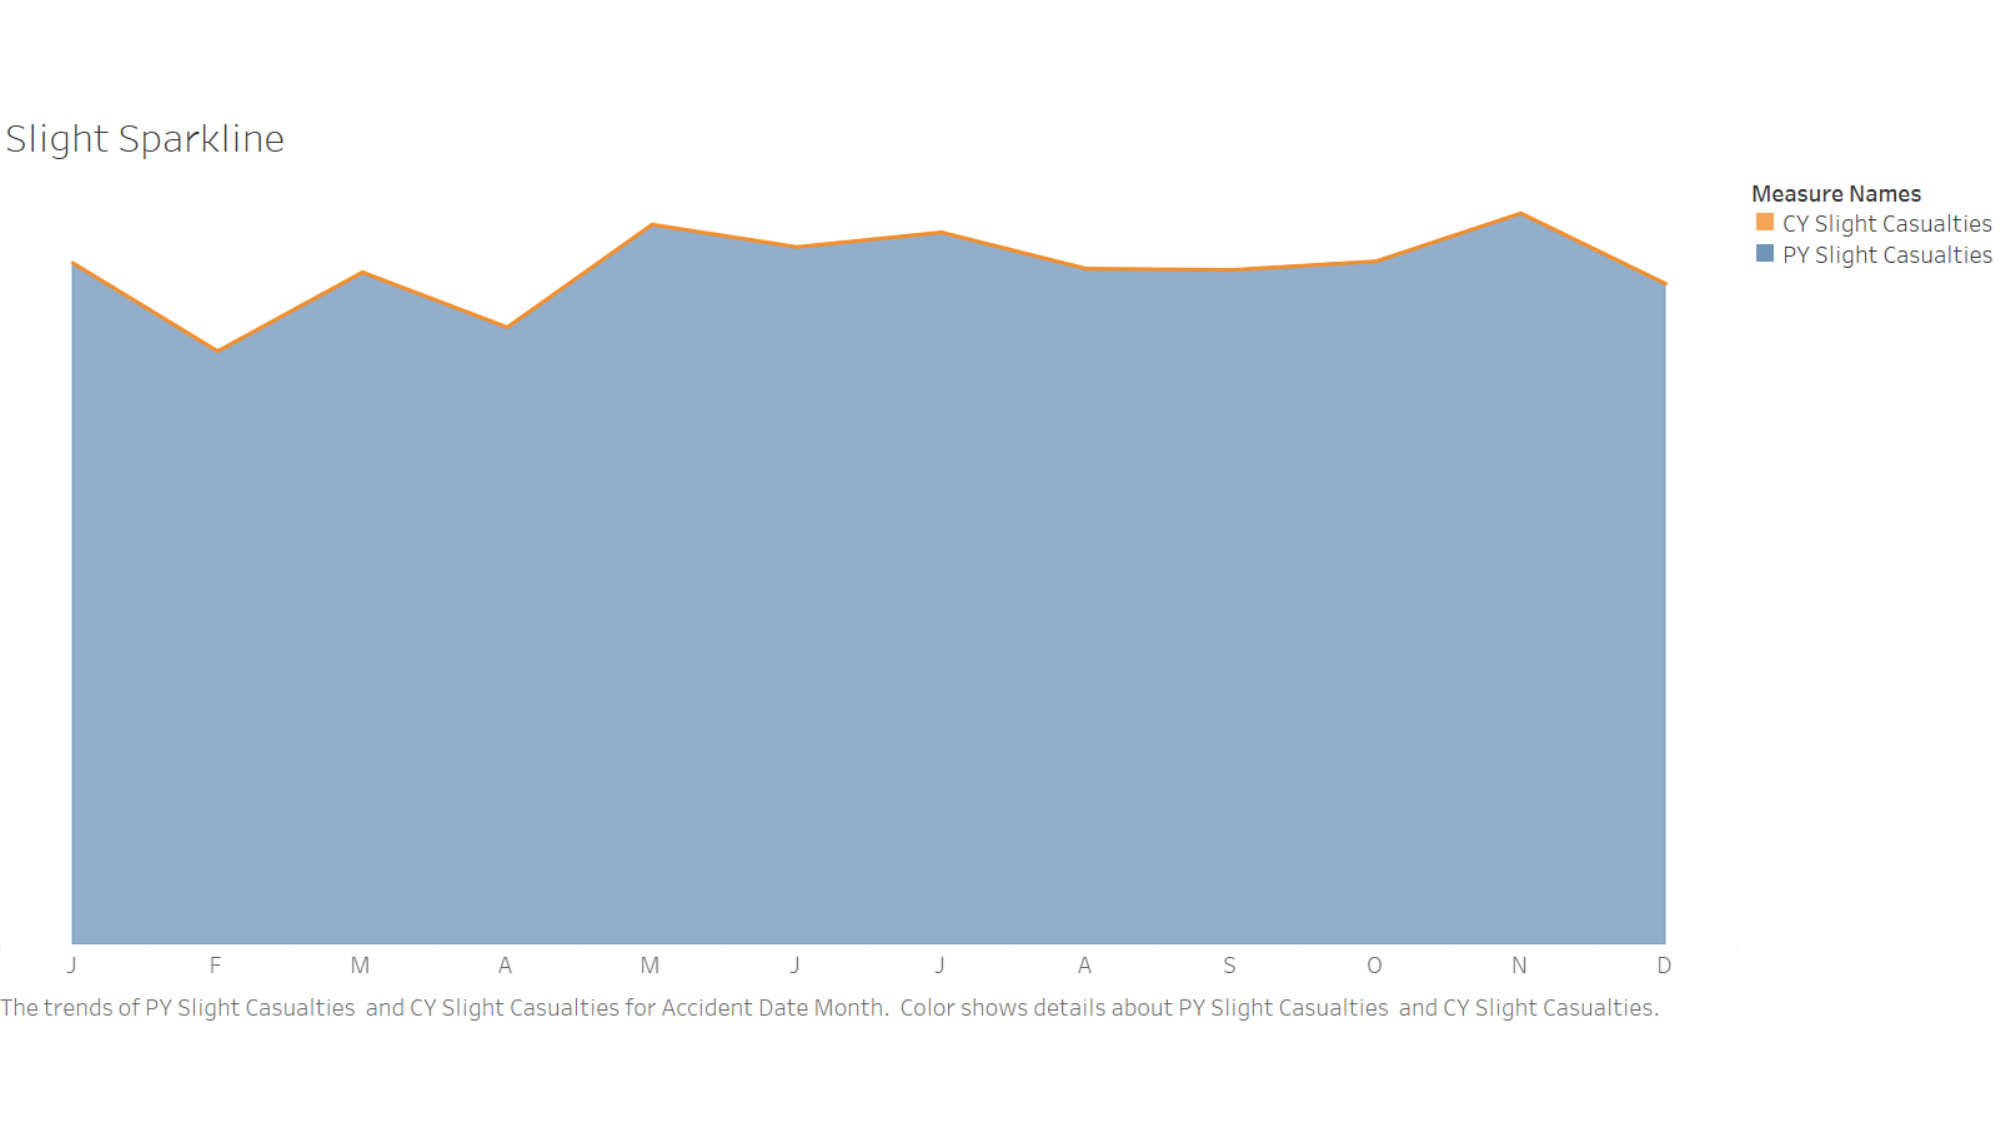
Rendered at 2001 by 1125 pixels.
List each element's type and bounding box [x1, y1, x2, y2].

picture [0, 103, 2000, 1022]
